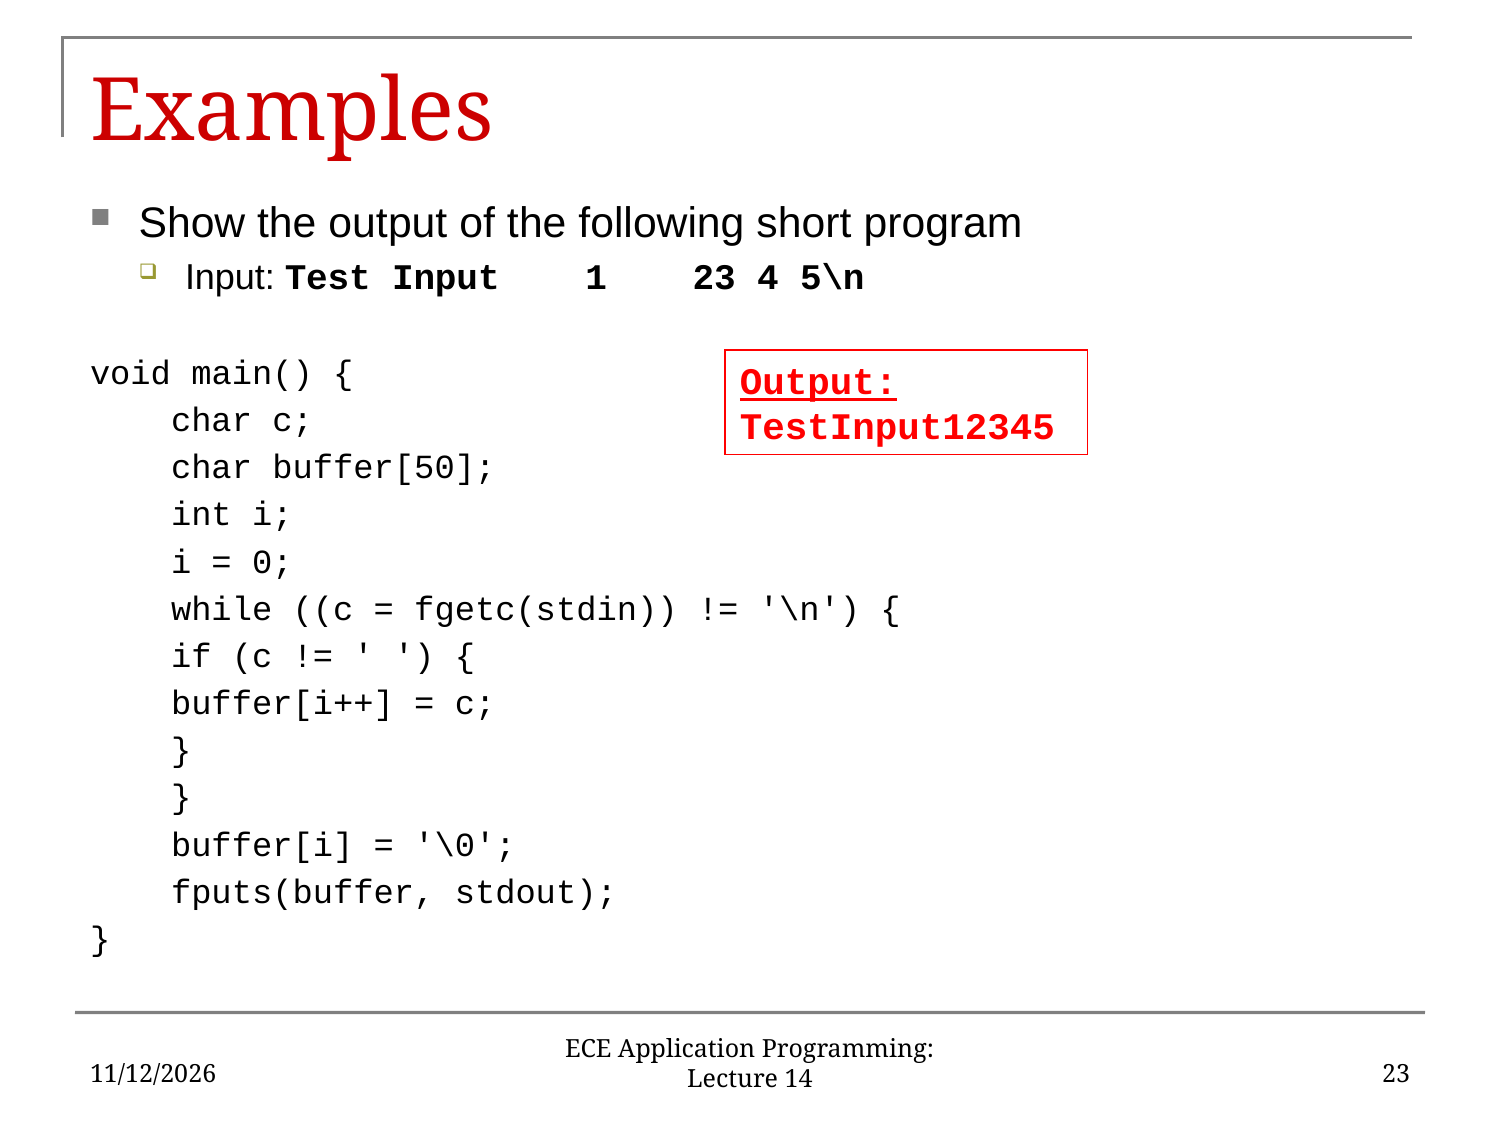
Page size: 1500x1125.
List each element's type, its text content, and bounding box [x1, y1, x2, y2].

list Show the output of the following short program Input: Test Input 1 23 4 5\n void main() { char c; char buffer[50]; int i; i = 0; while ((c = fgetc(stdin)) != '\n') { if (c != ' ') { buffer[i++] = c; } } buffer[i] = '\0'; fputs(buffer, stdout); } [75, 187, 1425, 1025]
footer ECE Application Programming: Lecture 14 [512, 1024, 988, 1101]
text_box Output: TestInput12345 [724, 349, 1088, 455]
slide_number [74, 1023, 426, 1100]
title Examples [75, 45, 1425, 163]
slide_number 23 [1074, 1023, 1426, 1100]
